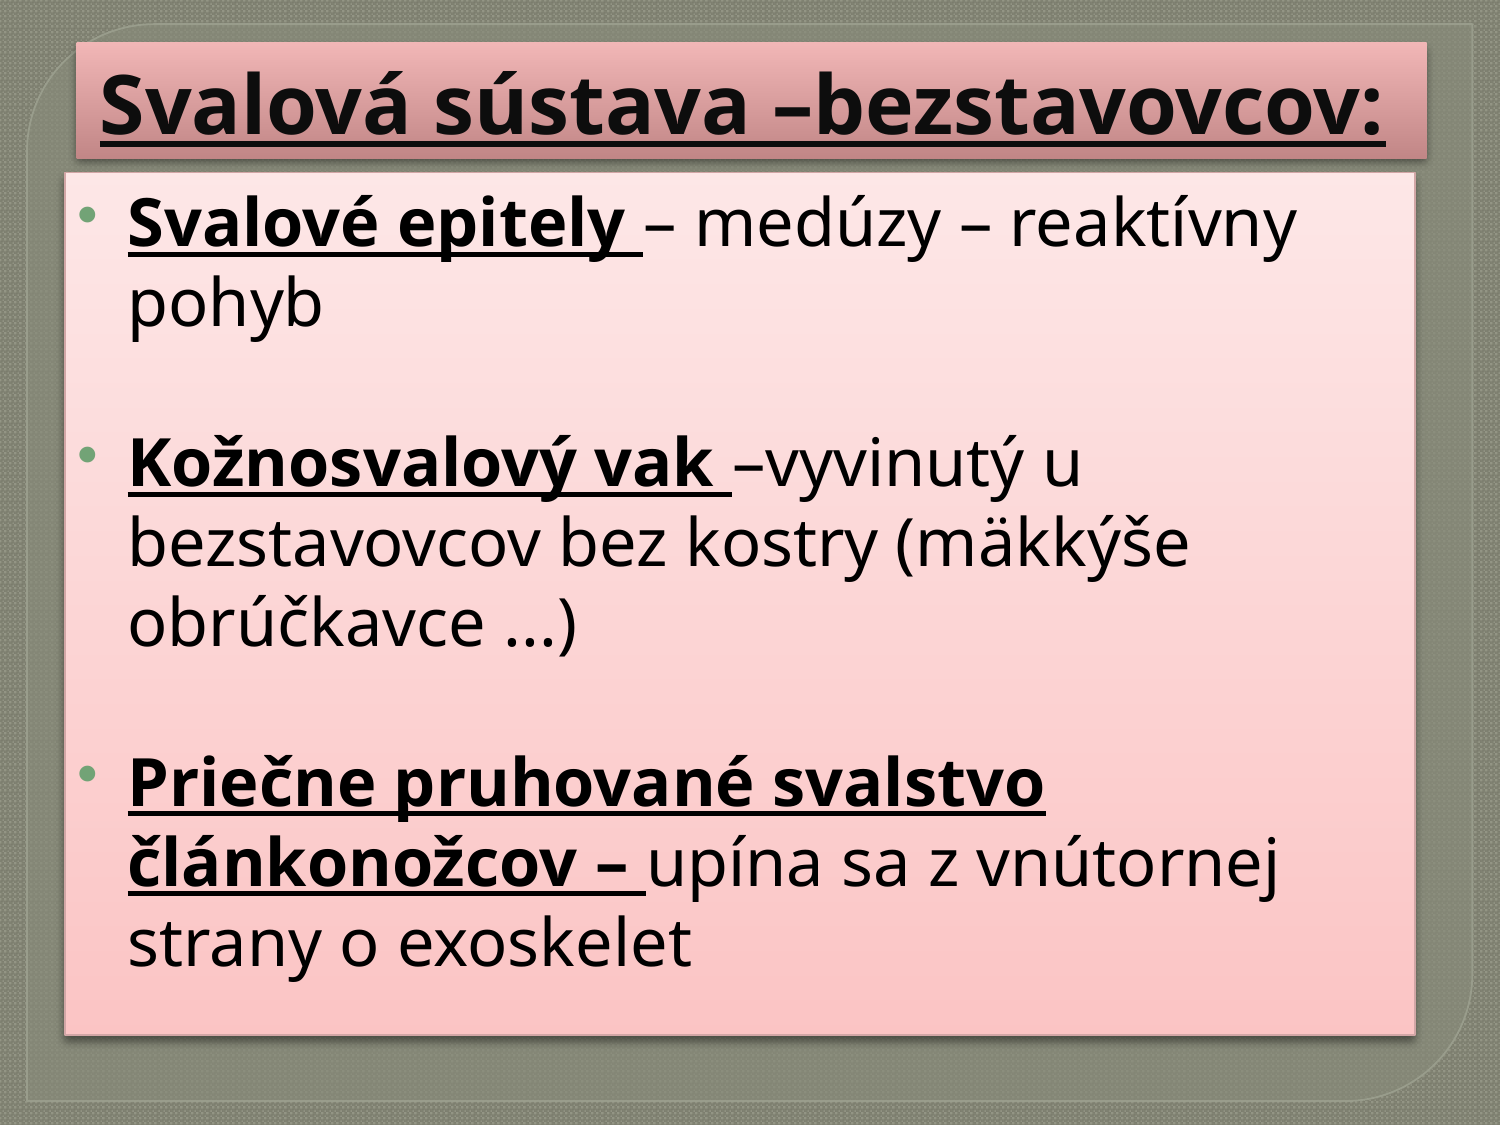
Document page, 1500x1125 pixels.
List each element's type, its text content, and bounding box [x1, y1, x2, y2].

list Svalové epitely – medúzy – reaktívny pohyb Kožnosvalový vak –vyvinutý u bezstavovcov bez kostry (mäkkýše obrúčkavce ...) Priečne pruhované svalstvo článkonožcov – upína sa z vnútornej strany o exoskelet [64, 172, 1416, 1036]
title Svalová sústava –bezstavovcov: [76, 42, 1427, 159]
